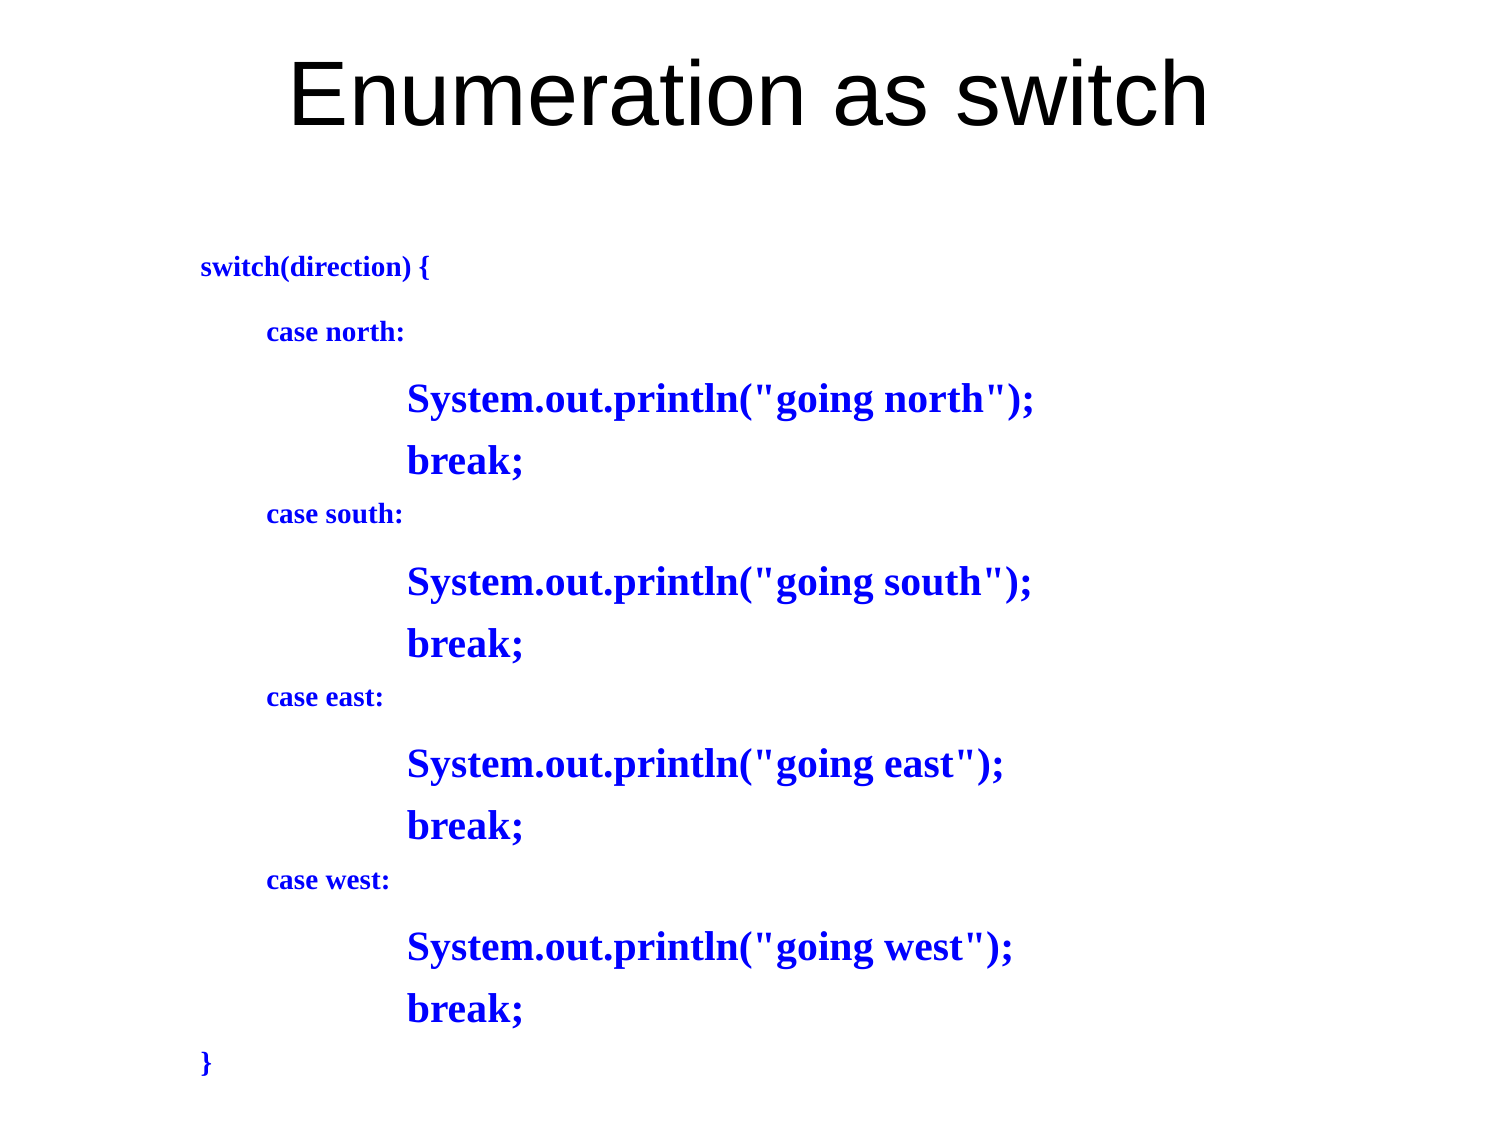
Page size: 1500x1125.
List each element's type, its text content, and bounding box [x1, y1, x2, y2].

list switch(direction) { case north: System.out.println("going north"); break; case south: System.out.println("going south"); break; case east: System.out.println("going east"); break; case west: System.out.println("going west"); break; } [199, 242, 1384, 1083]
title Enumeration as switch [74, 13, 1425, 178]
